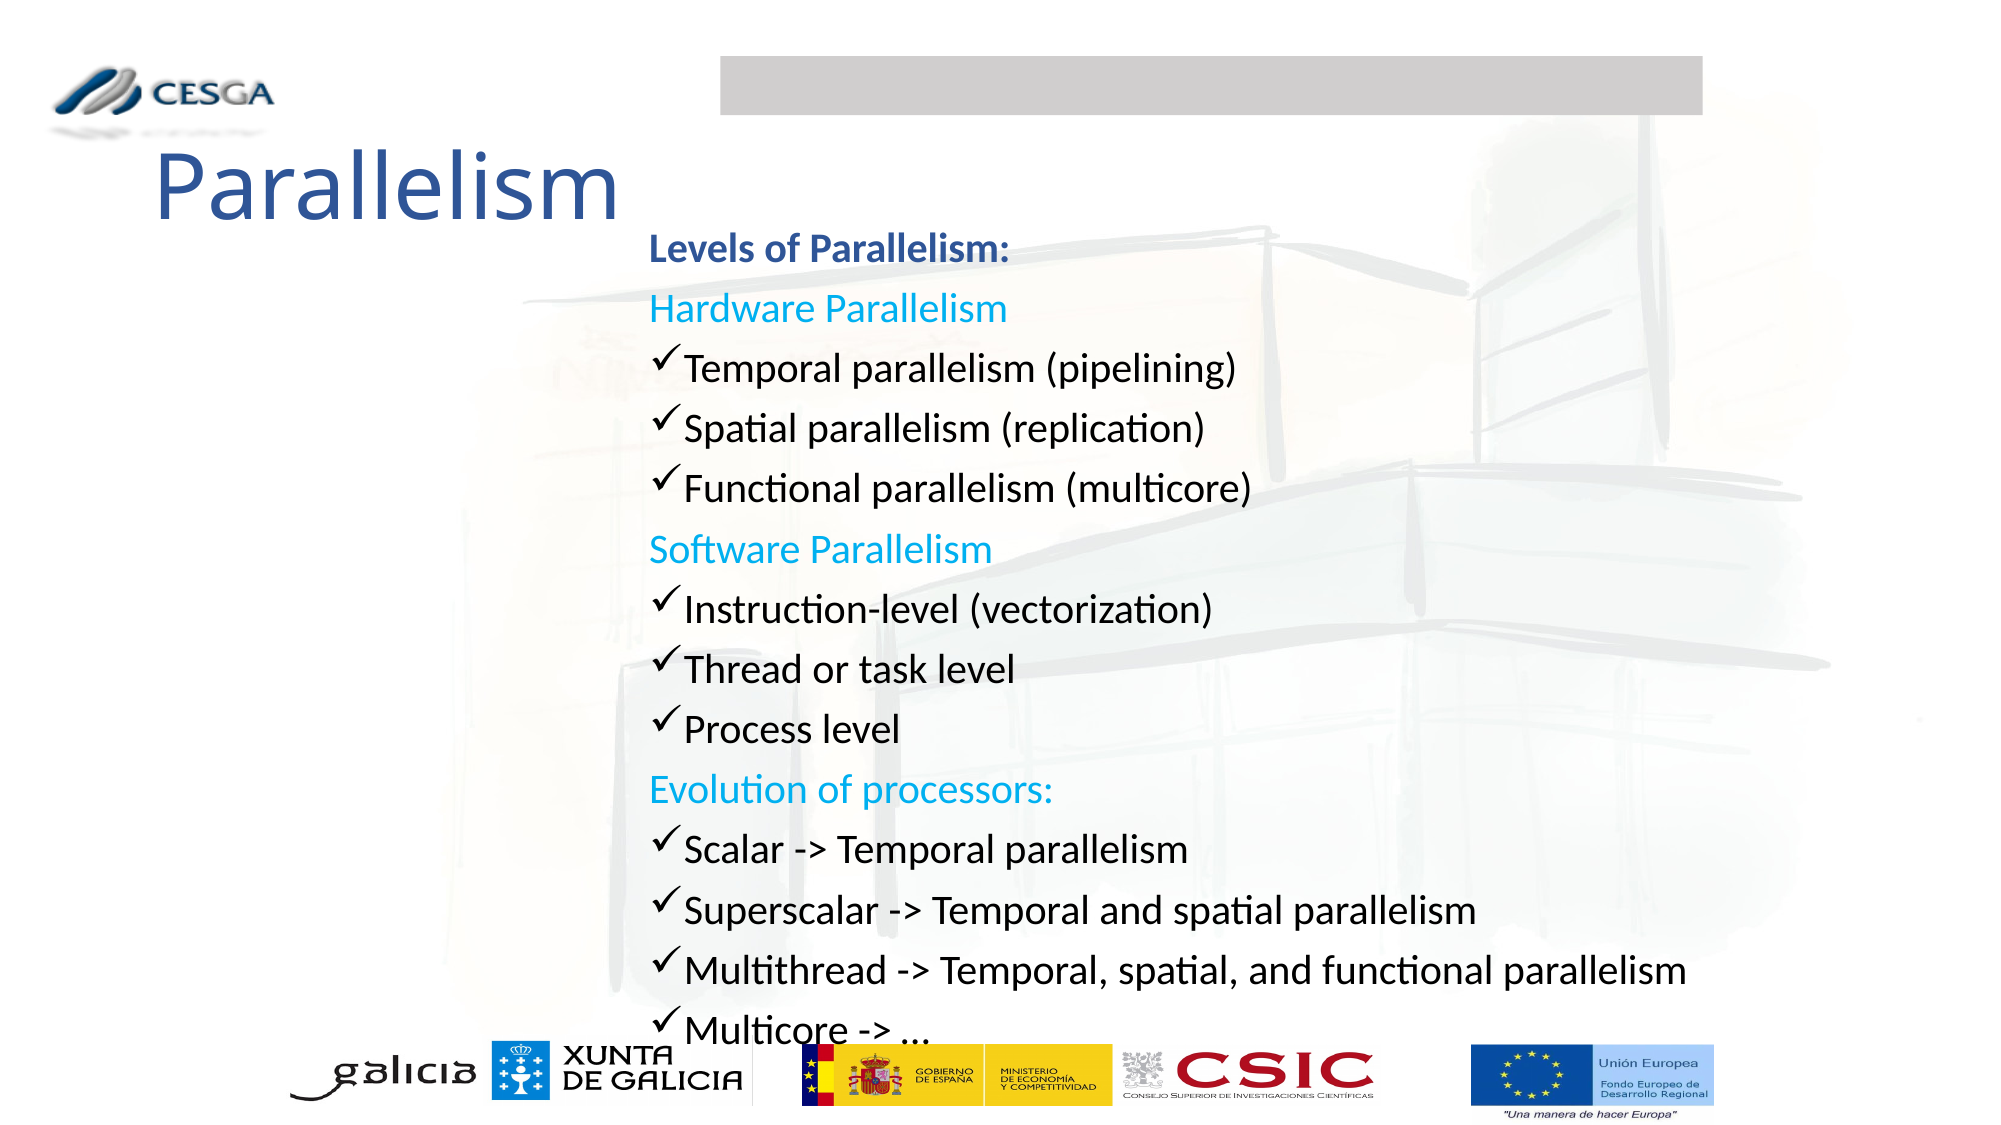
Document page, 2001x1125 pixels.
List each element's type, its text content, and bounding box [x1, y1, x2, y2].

text_box [720, 56, 1703, 116]
text_box Parallelism [137, 133, 1863, 243]
picture [0, 7, 2000, 1125]
text_box Levels of Parallelism: Hardware Parallelism Temporal parallelism (pipelining) Spatial parallelism (replication) Functional parallelism (multicore) Software Parallelism Instruction-level (vectorization) Thread or task level Process level Evolution of processors: Scalar -> Temporal parallelism Superscalar -> Temporal and spatial parallelism Multithread -> Temporal, spatial, and functional parallelism Multicore -> … [634, 218, 2000, 1069]
